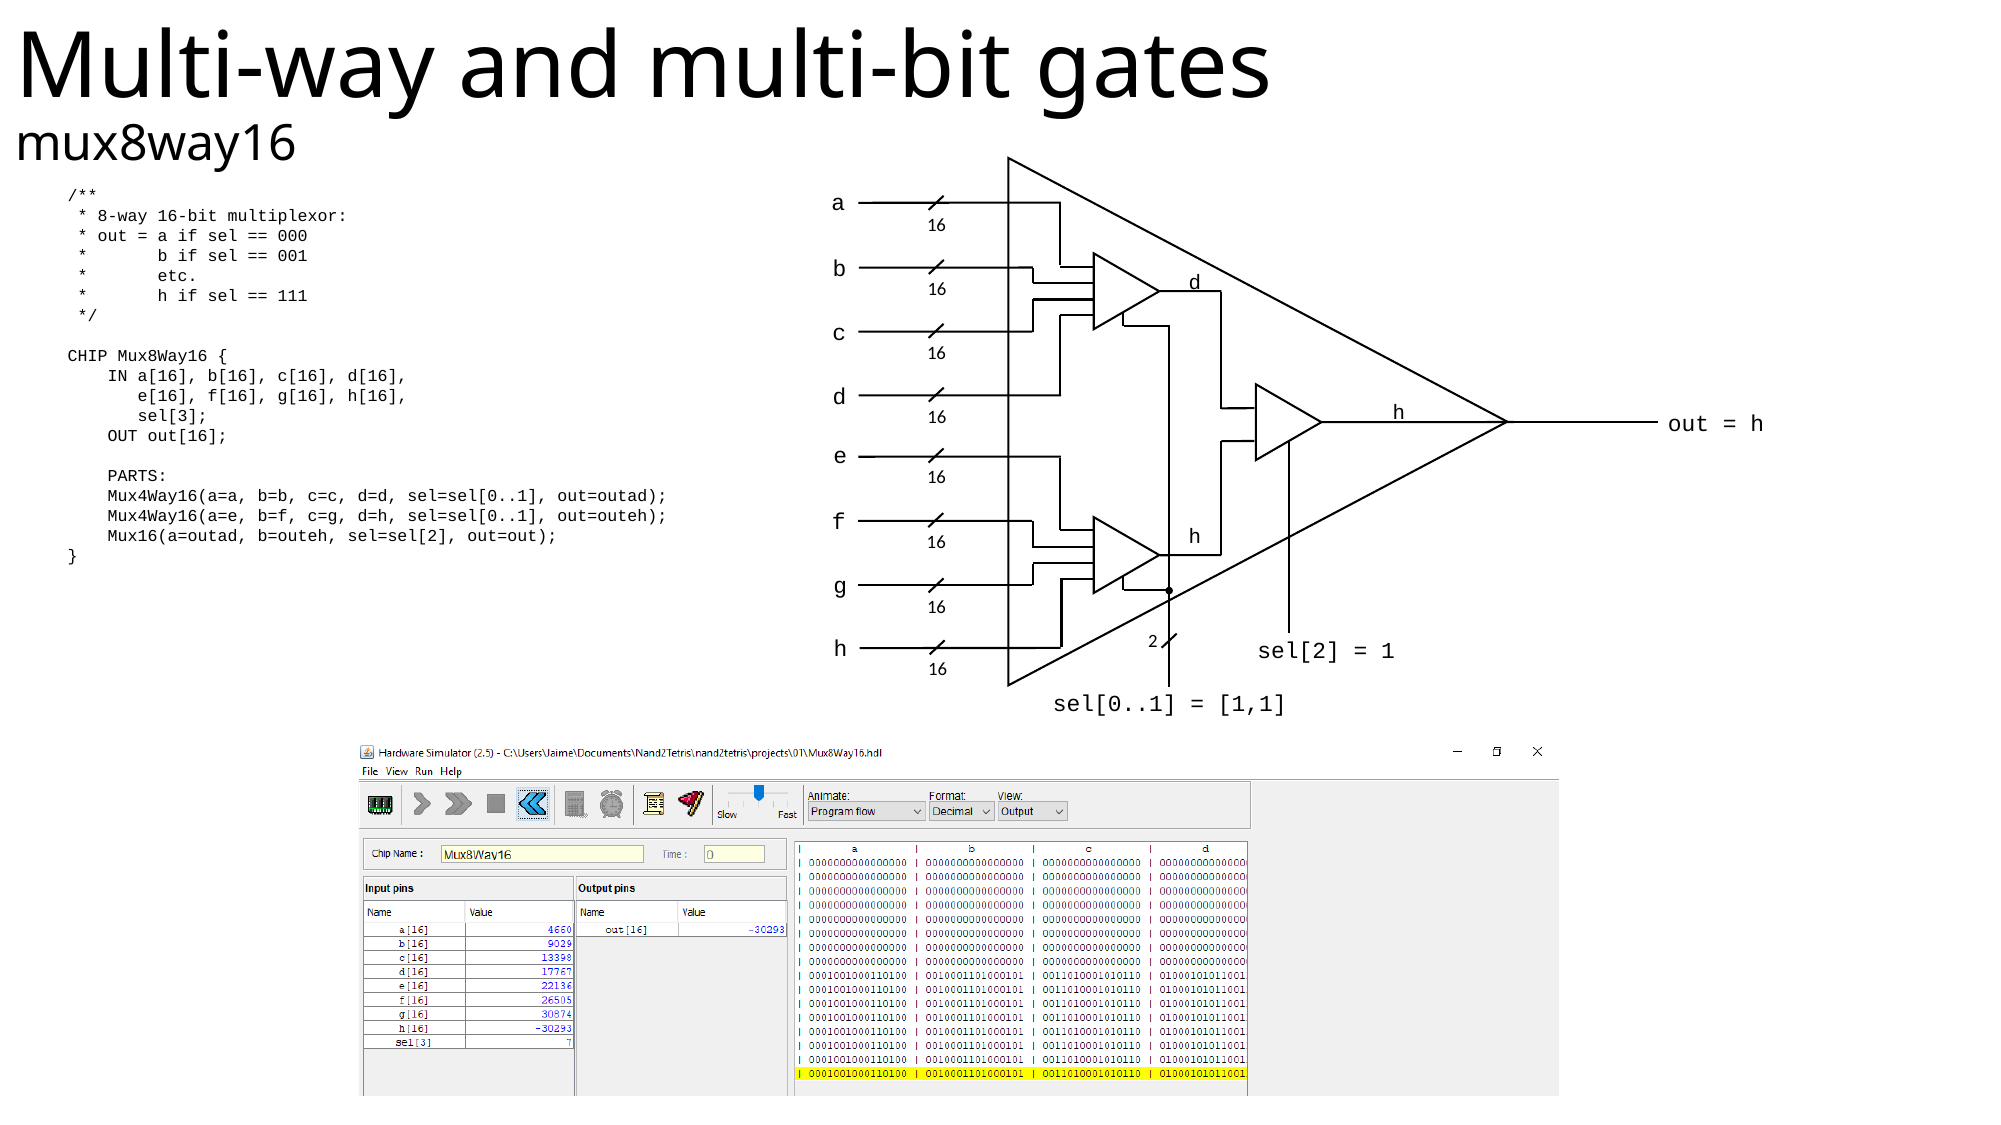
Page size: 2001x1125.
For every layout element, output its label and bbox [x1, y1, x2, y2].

title [0, 0, 2000, 204]
picture [358, 742, 1559, 1096]
text_box [52, 157, 1799, 892]
